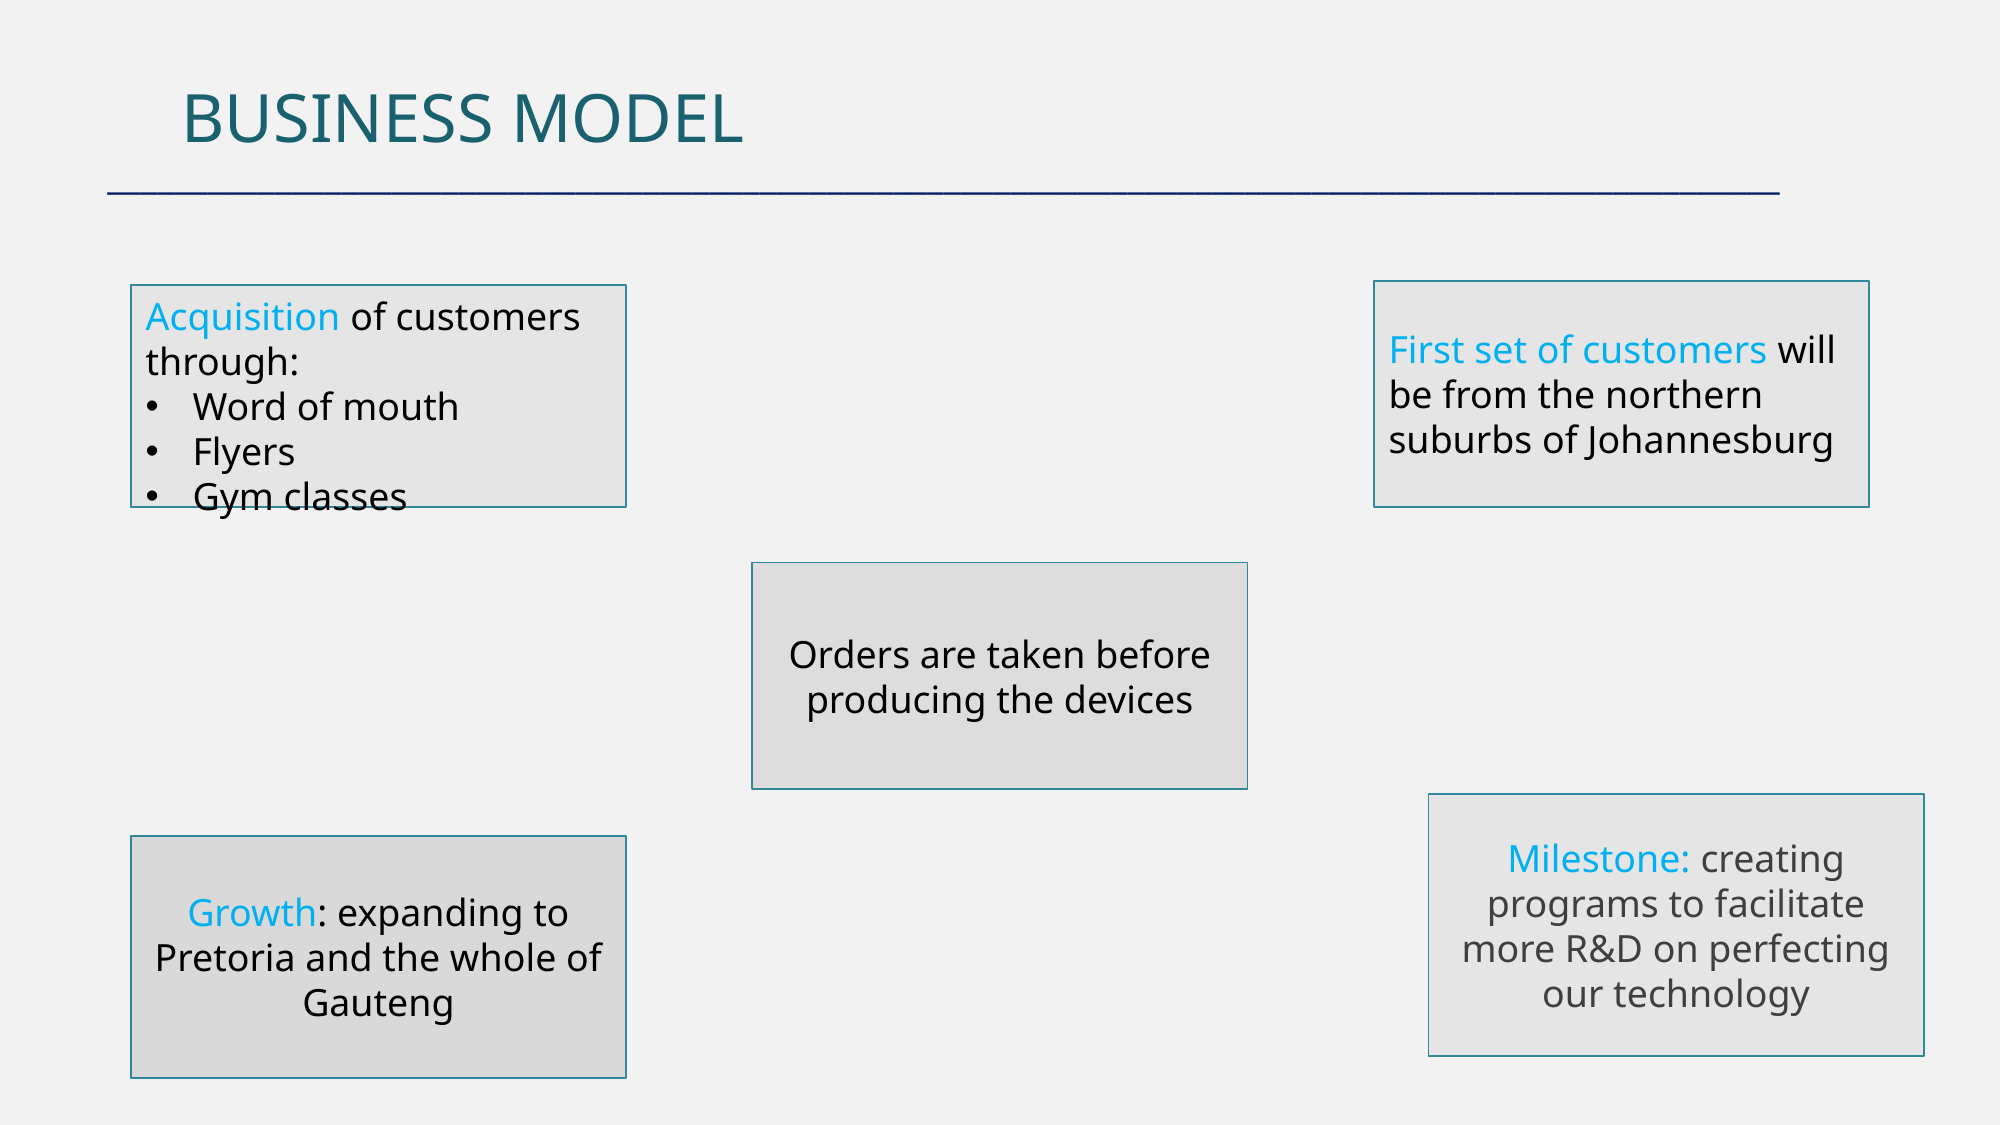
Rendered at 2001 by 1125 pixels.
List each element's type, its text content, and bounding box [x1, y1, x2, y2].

text_box ____________________________________________________________________________________________________ [92, 144, 1948, 205]
text_box Growth: expanding to Pretoria and the whole of Gauteng [130, 835, 627, 1079]
text_box First set of customers will be from the northern suburbs of Johannesburg [1373, 280, 1870, 508]
text_box BUSINESS MODEL [166, 68, 1546, 144]
text_box Acquisition of customers through: Word of mouth Flyers Gym classes [130, 285, 627, 526]
text_box Orders are taken before producing the devices [751, 562, 1248, 790]
text_box Milestone: creating programs to facilitate more R&D on perfecting our technology [1428, 793, 1925, 1057]
